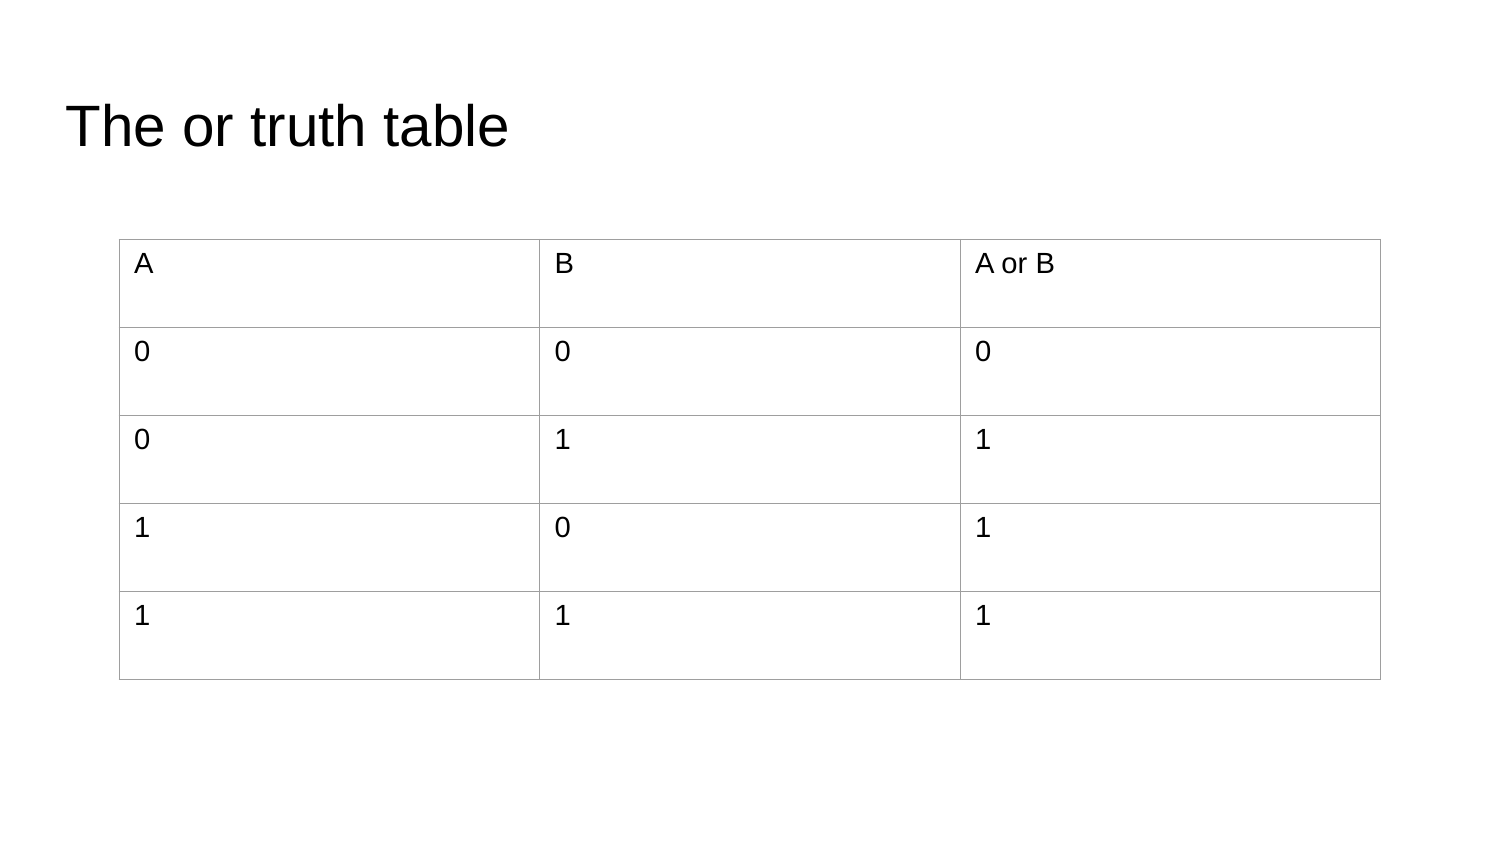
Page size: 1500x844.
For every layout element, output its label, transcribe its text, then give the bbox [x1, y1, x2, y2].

table_cell 1 [961, 592, 1380, 679]
table_header A or B [961, 240, 1380, 327]
table_cell 1 [961, 416, 1380, 503]
table_cell 0 [540, 328, 960, 415]
table_cell 1 [120, 504, 539, 591]
text_box [51, 189, 1449, 750]
table_cell 1 [120, 592, 539, 679]
table_cell 1 [961, 504, 1380, 591]
table_cell 0 [120, 416, 539, 503]
text_box The or truth table [51, 72, 1449, 167]
table_cell 1 [540, 592, 960, 679]
table_cell 0 [540, 504, 960, 591]
table_cell 0 [120, 328, 539, 415]
table_cell 1 [540, 416, 960, 503]
table_header B [540, 240, 960, 327]
table_cell 0 [961, 328, 1380, 415]
table_header A [120, 240, 539, 327]
